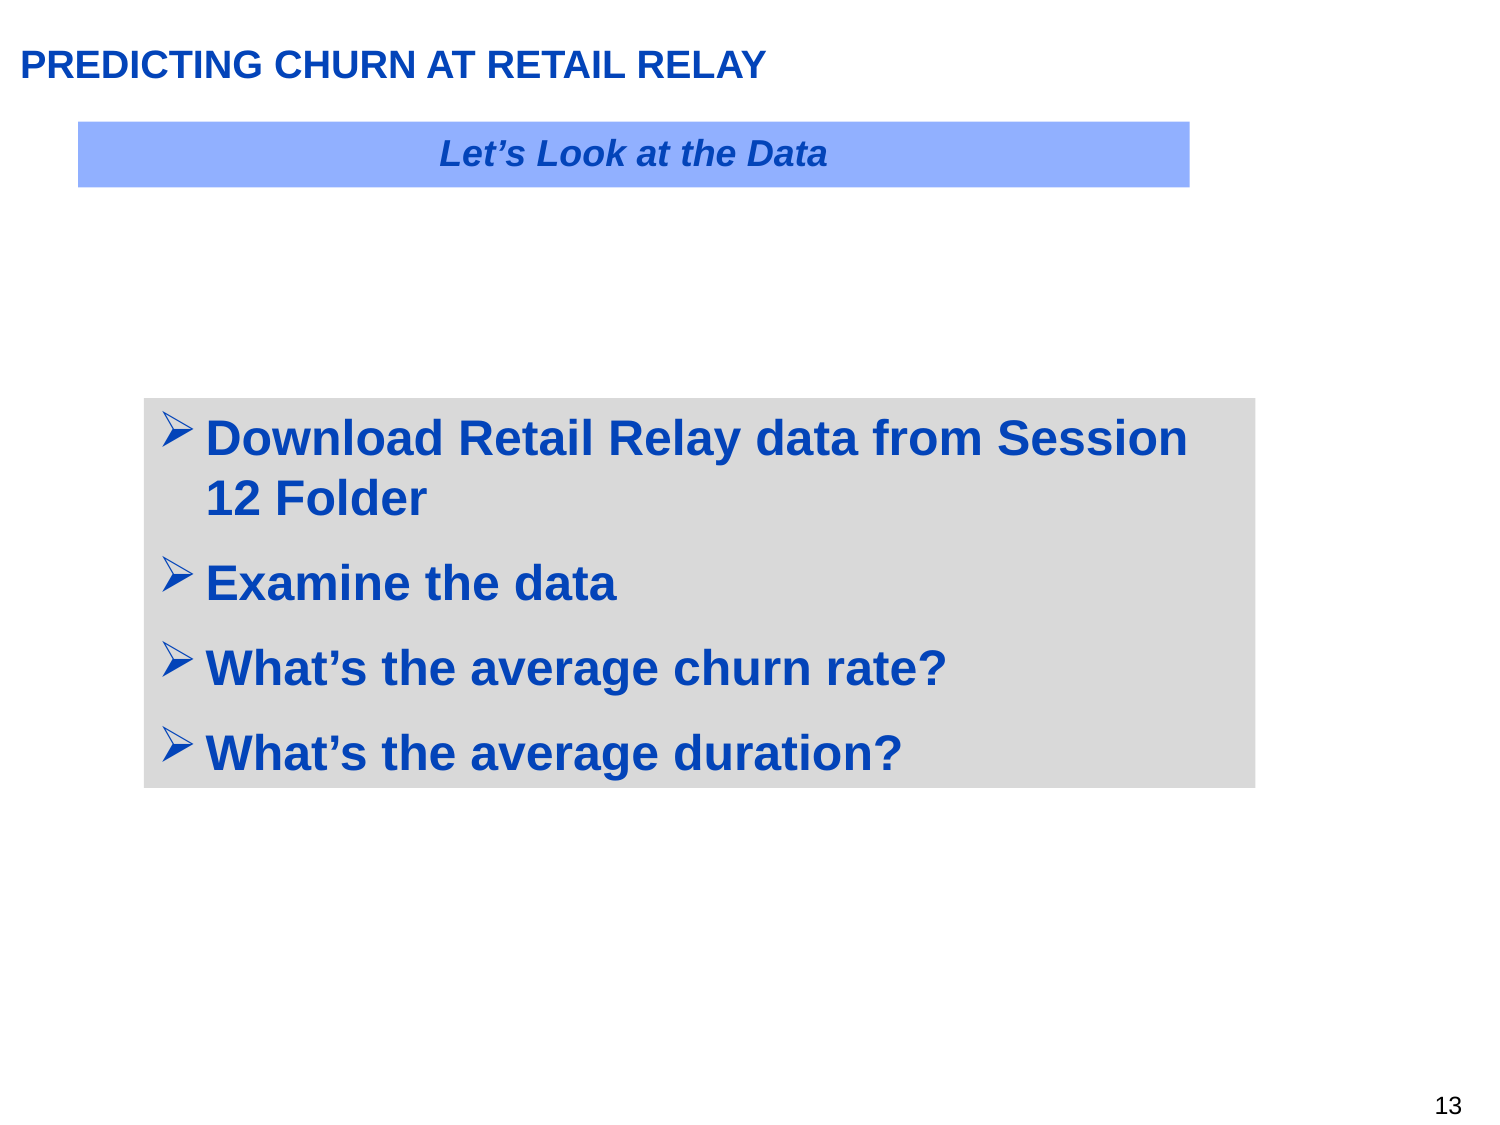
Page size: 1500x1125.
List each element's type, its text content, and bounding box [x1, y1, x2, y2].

text_box Let’s Look at the Data [78, 121, 1190, 188]
slide_number 12 [1149, 1089, 1463, 1121]
title PREDICTING CHURN AT RETAIL RELAY [19, 38, 1463, 87]
text_box Download Retail Relay data from Session 12 Folder Examine the data What’s the average churn rate? What’s the average duration? [143, 398, 1256, 788]
